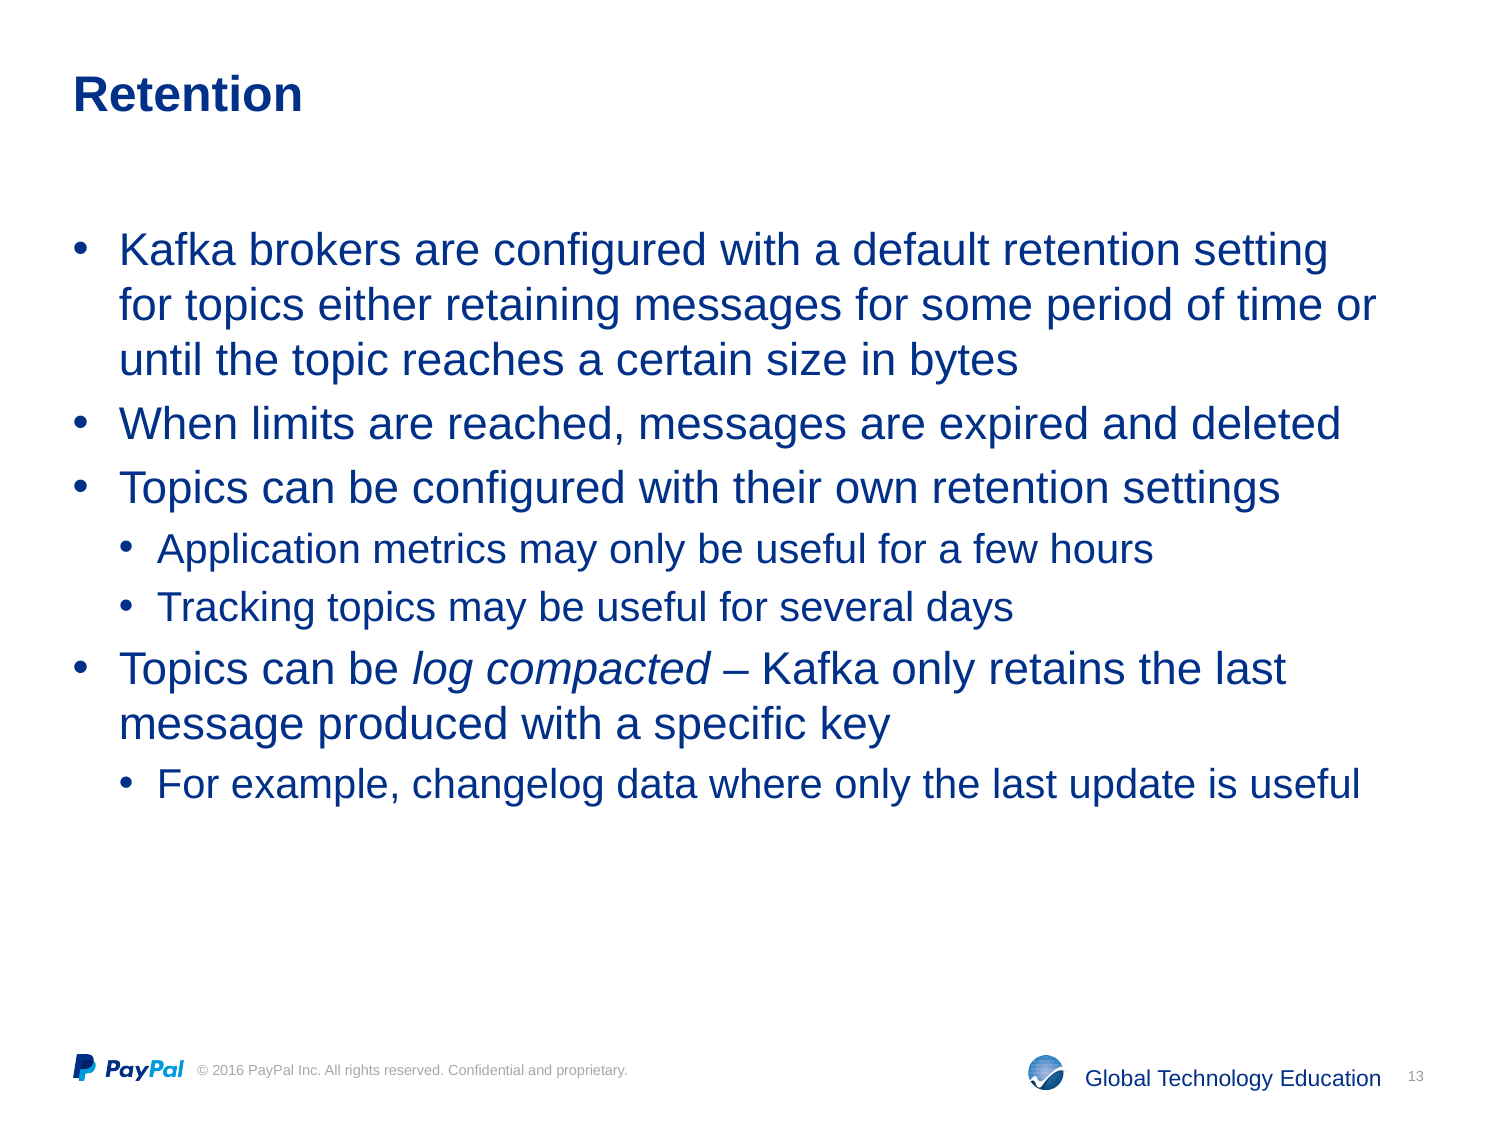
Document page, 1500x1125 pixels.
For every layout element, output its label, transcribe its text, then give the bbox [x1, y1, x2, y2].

list Kafka brokers are configured with a default retention setting for topics either retaining messages for some period of time or until the topic reaches a certain size in bytes When limits are reached, messages are expired and deleted Topics can be configured with their own retention settings Application metrics may only be useful for a few hours Tracking topics may be useful for several days Topics can be log compacted – Kafka only retains the last message produced with a specific key For example, changelog data where only the last update is useful [57, 212, 1409, 1029]
picture [73, 1054, 184, 1081]
slide_number 13 [1383, 1045, 1439, 1106]
picture [1023, 1050, 1070, 1095]
title Retention [58, 53, 1409, 151]
